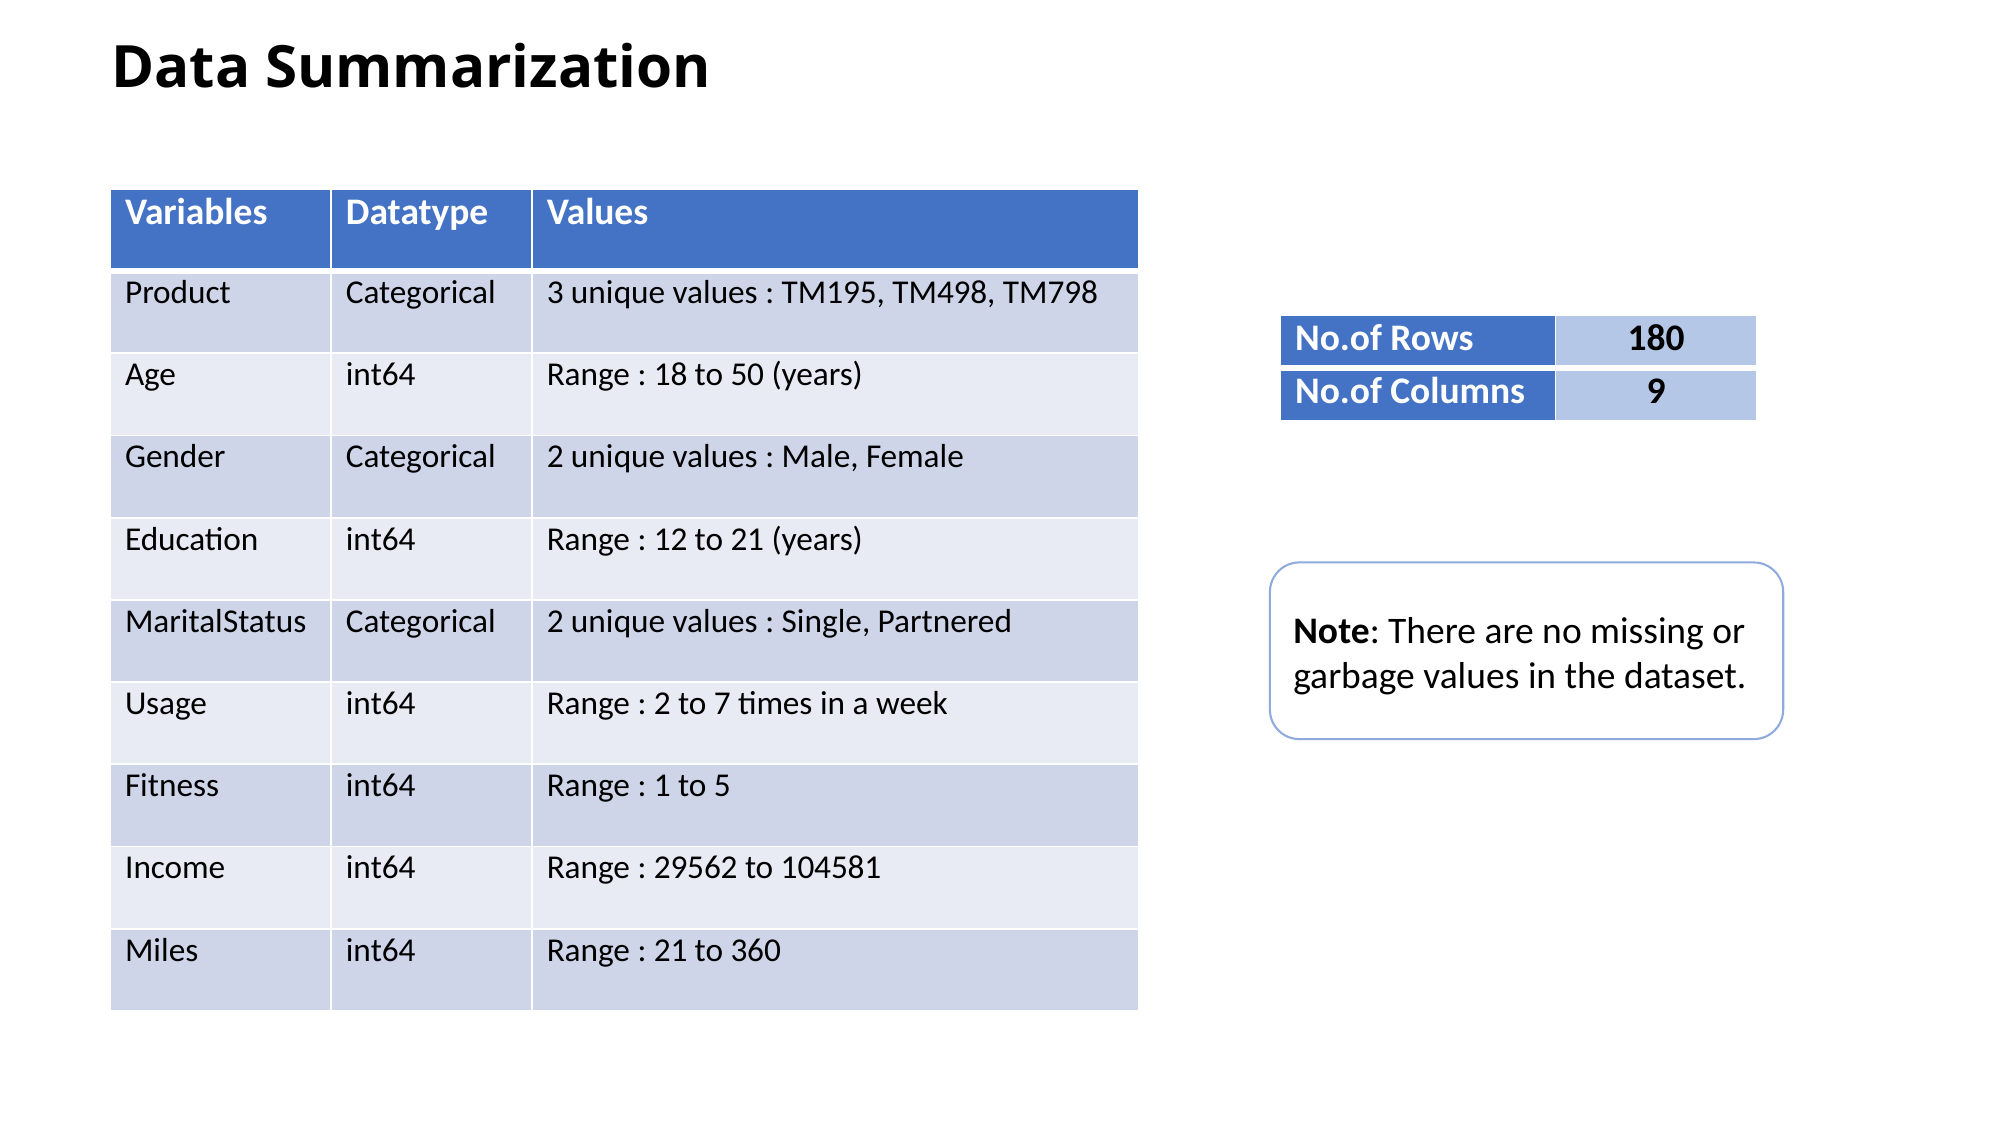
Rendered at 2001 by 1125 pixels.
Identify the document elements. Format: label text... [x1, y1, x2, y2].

table_cell Range : 1 to 5 [533, 765, 1138, 846]
table_cell Categorical [332, 436, 531, 517]
table_cell 2 unique values : Male, Female [533, 436, 1138, 517]
table_cell Miles [111, 930, 330, 1010]
table_cell Gender [111, 436, 330, 517]
table_header No.of Rows [1281, 316, 1555, 365]
table_header Variables [111, 190, 330, 268]
text_box Note: There are no missing or garbage values in the dataset. [1268, 561, 1785, 741]
table_cell Range : 12 to 21 (years) [533, 519, 1138, 599]
table_cell Range : 2 to 7 times in a week [533, 683, 1138, 763]
table_cell Age [111, 354, 330, 435]
table_cell int64 [332, 519, 531, 599]
table_cell Categorical [332, 601, 531, 681]
table_cell 9 [1556, 371, 1756, 420]
table_cell int64 [332, 683, 531, 763]
table_cell 3 unique values : TM195, TM498, TM798 [533, 274, 1138, 352]
table_cell No.of Columns [1281, 371, 1555, 420]
table_cell int64 [332, 354, 531, 435]
table_cell Range : 18 to 50 (years) [533, 354, 1138, 435]
table_cell Categorical [332, 274, 531, 352]
table_header Datatype [332, 190, 531, 268]
table_cell int64 [332, 930, 531, 1010]
table_cell int64 [332, 765, 531, 846]
table_cell Fitness [111, 765, 330, 846]
table_header Values [533, 190, 1138, 268]
table_cell Usage [111, 683, 330, 763]
table_cell Range : 29562 to 104581 [533, 847, 1138, 928]
table_cell int64 [332, 847, 531, 928]
table_header 180 [1556, 316, 1756, 365]
table_cell Education [111, 519, 330, 599]
table_cell Range : 21 to 360 [533, 930, 1138, 1010]
table_cell 2 unique values : Single, Partnered [533, 601, 1138, 681]
title Data Summarization [96, 11, 1822, 127]
table_cell Income [111, 847, 330, 928]
table_cell MaritalStatus [111, 601, 330, 681]
table_cell Product [111, 274, 330, 352]
